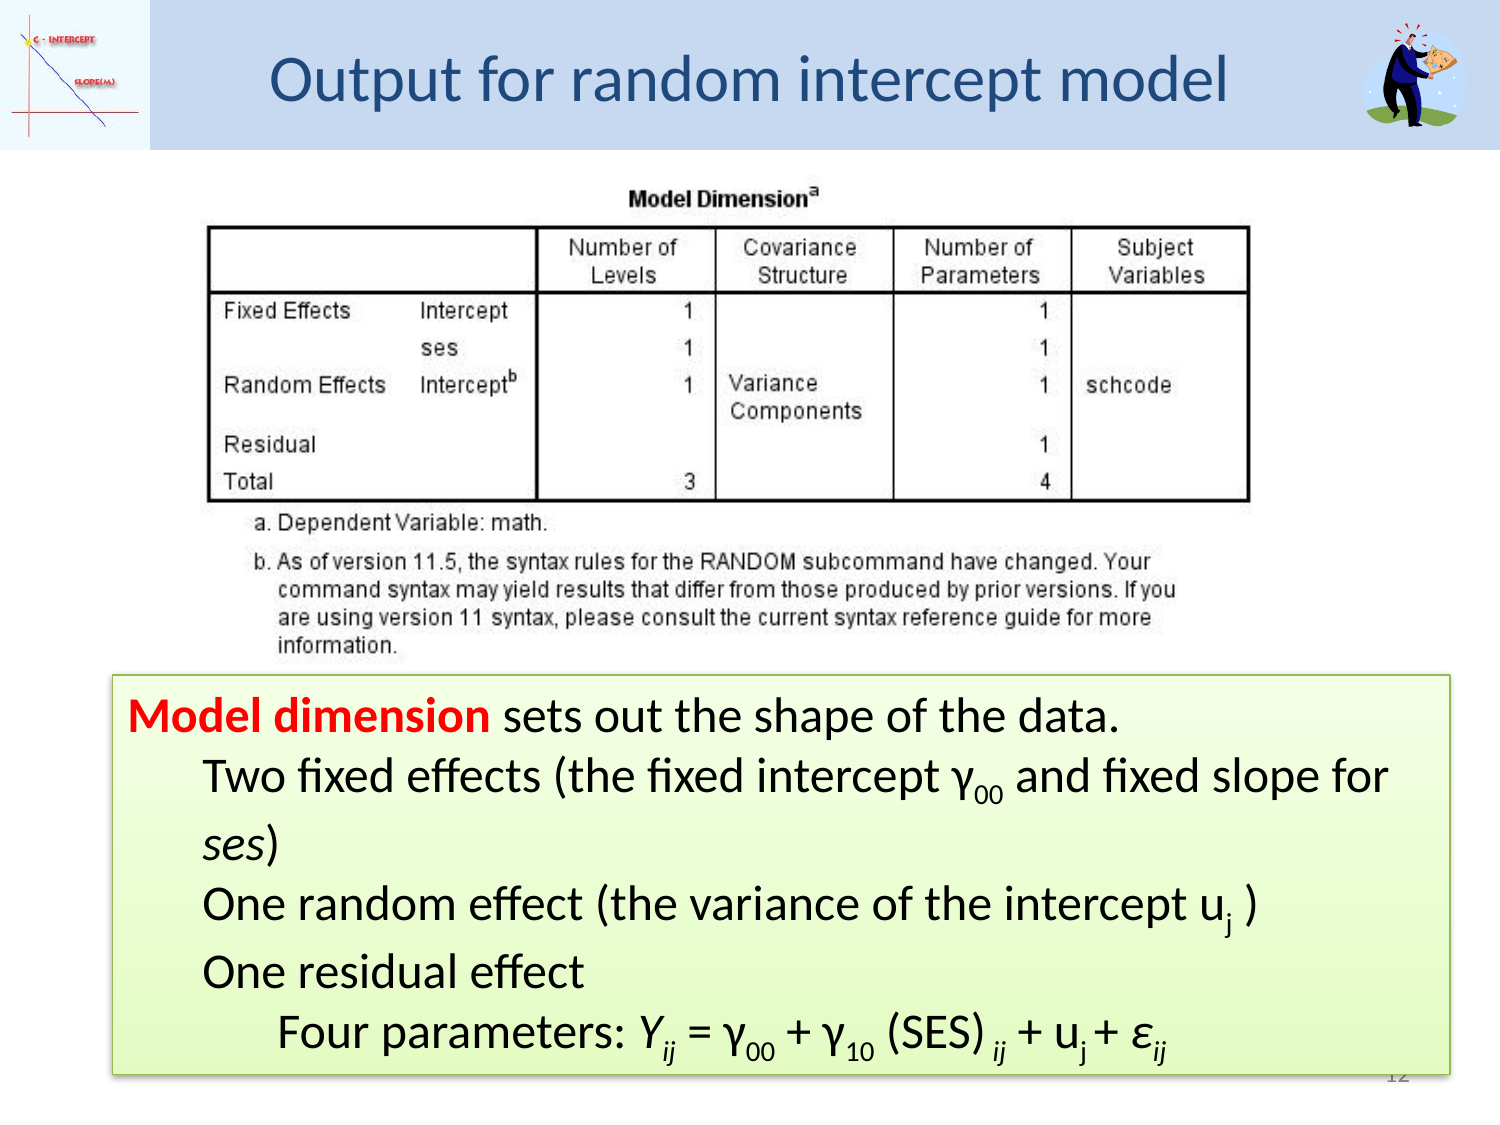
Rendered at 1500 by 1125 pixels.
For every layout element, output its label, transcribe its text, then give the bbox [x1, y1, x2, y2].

picture [1362, 23, 1467, 127]
picture [0, 0, 151, 151]
slide_number 12 [1074, 1042, 1425, 1103]
title Output for random intercept model [151, 0, 1500, 150]
text_box Model dimension sets out the shape of the data. Two fixed effects (the fixed intercept γ00 and fixed slope for ses) One random effect (the variance of the intercept uj ) One residual effect Four parameters: Yij = γ00 + γ10 (SES) ij + uj + εij [112, 674, 1451, 1075]
picture [199, 174, 1260, 674]
